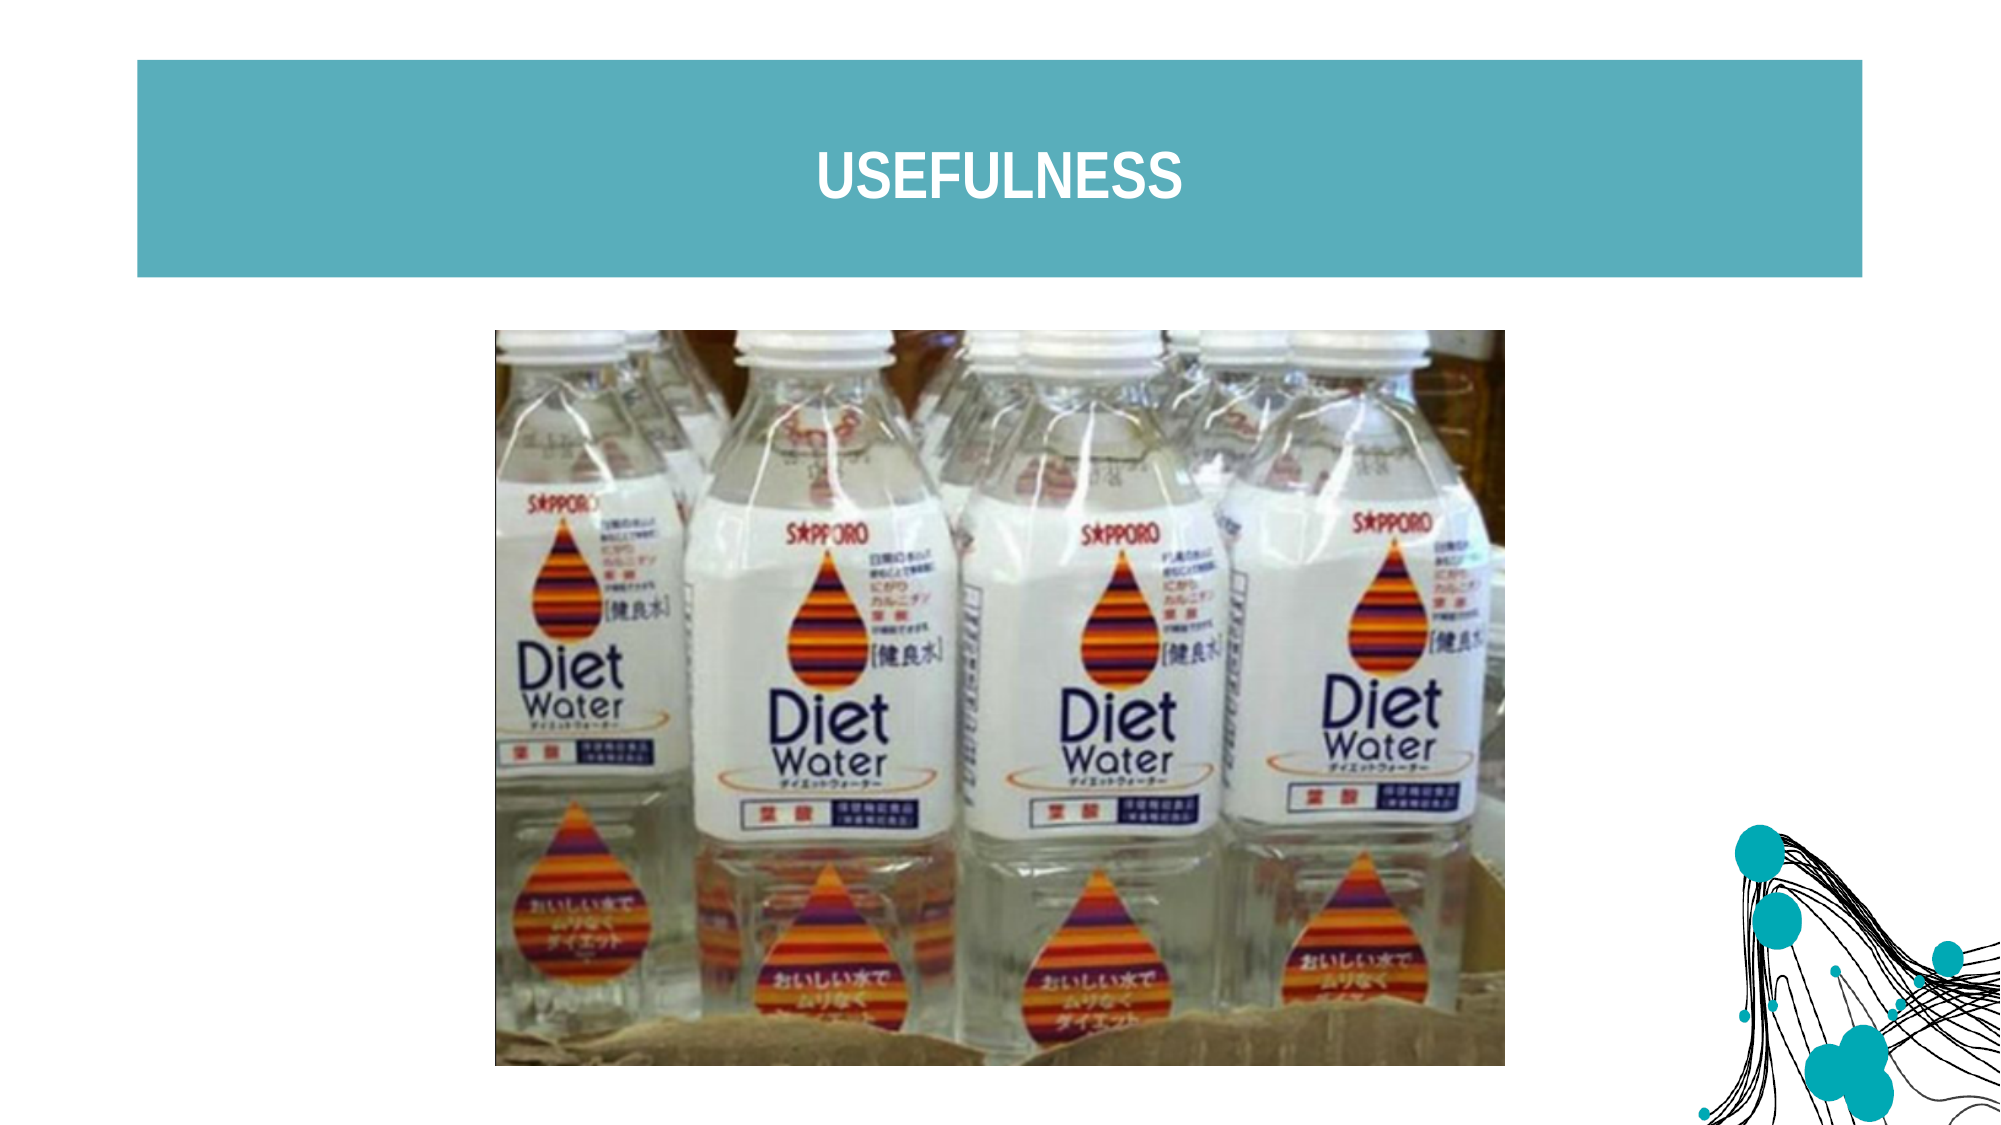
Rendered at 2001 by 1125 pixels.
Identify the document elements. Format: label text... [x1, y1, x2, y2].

picture [495, 330, 1505, 1066]
title USEFULNESS [137, 59, 1863, 278]
picture [1685, 746, 2000, 1125]
